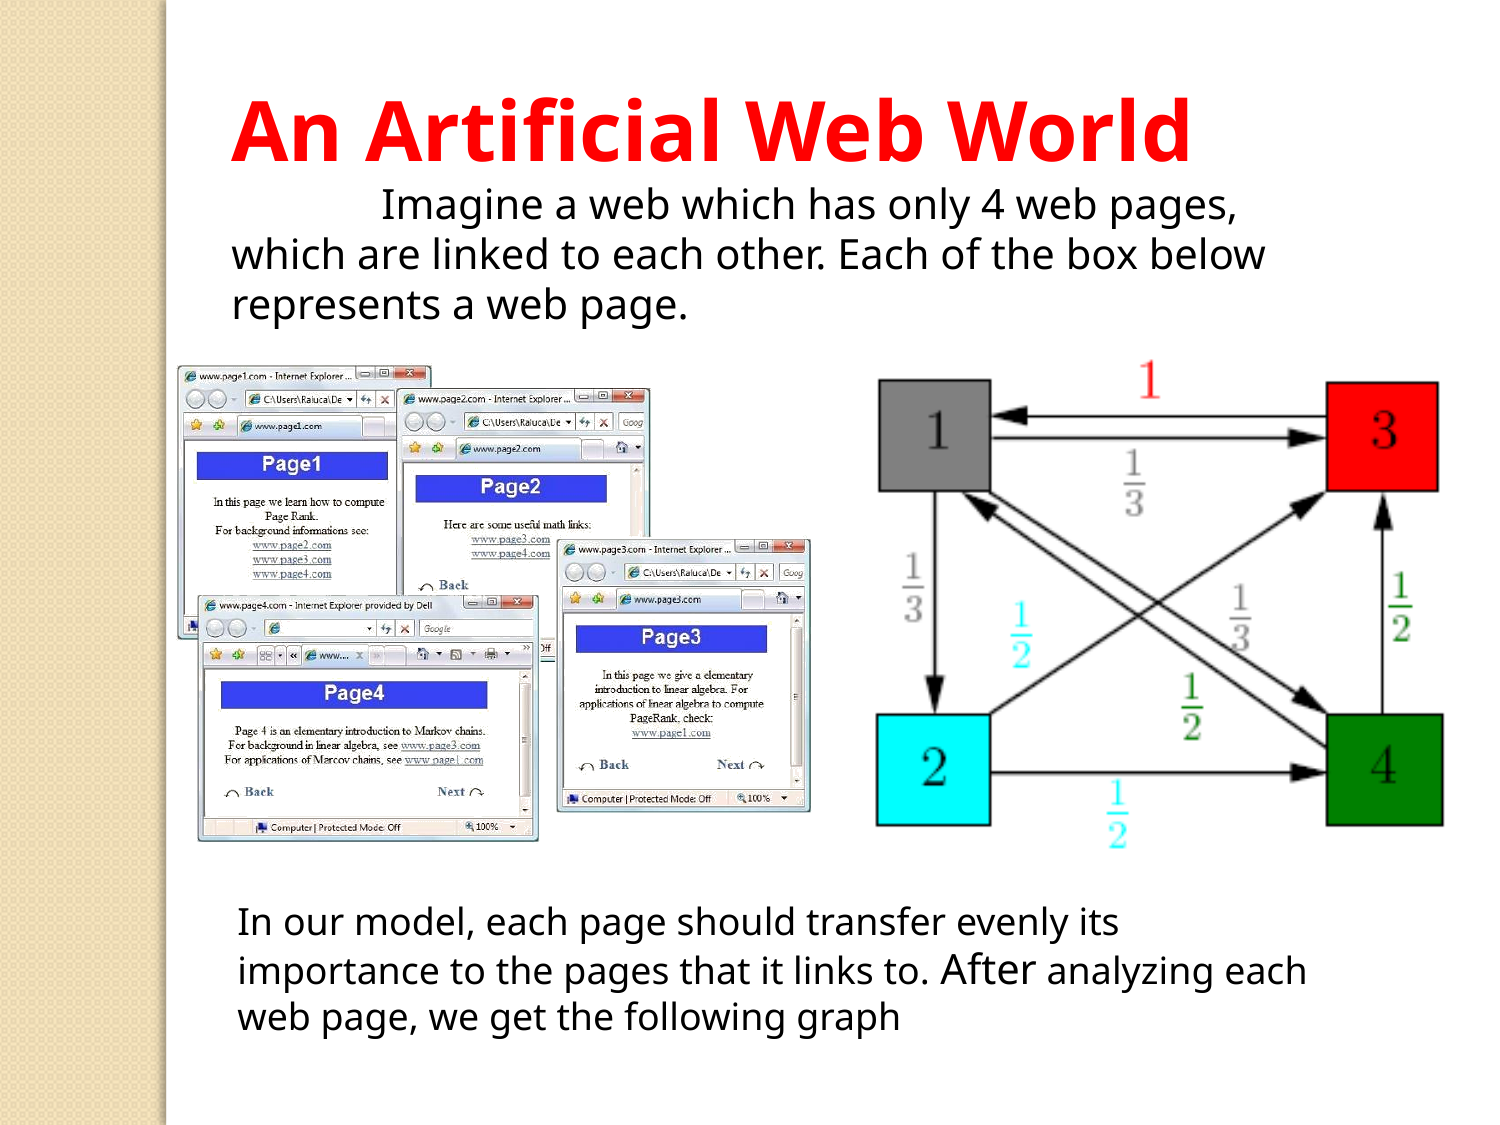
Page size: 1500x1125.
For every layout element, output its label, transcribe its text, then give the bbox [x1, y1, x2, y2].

text_box In our model, each page should transfer evenly its importance to the pages that it links to. After analyzing each web page, we get the following graph [222, 890, 1336, 1091]
picture [866, 351, 1454, 857]
text_box An Artificial Web World Imagine a web which has only 4 web pages, which are linked to each other. Each of the box below represents a web page. [216, 70, 1284, 516]
picture [175, 362, 813, 844]
